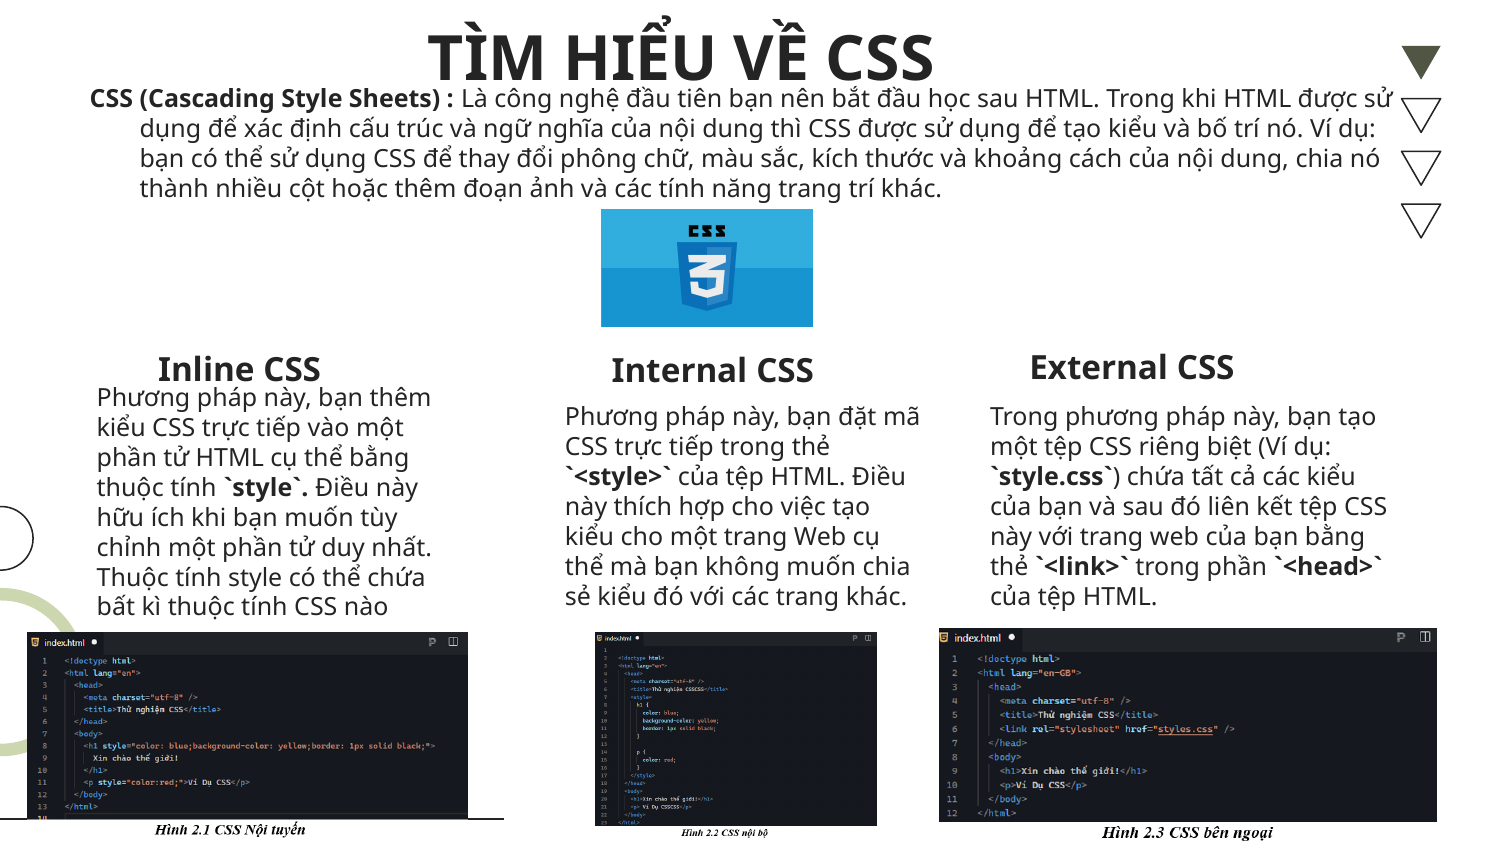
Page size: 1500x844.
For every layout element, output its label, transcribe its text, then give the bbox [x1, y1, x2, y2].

picture [939, 628, 1438, 842]
subtitle Inline CSS [118, 326, 475, 404]
text_box CSS (Cascading Style Sheets) : Là công nghệ đầu tiên bạn nên bắt đầu học sau HTML. Trong khi HTML được sử dụng để xác định cấu trúc và ngữ nghĩa của nội dung thì CSS được sử dụng để tạo kiểu và bố trí nó. Ví dụ: bạn có thể sử dụng CSS để thay đổi phông chữ, màu sắc, kích thước và khoảng cách của nội dung, chia nó thành nhiều cột hoặc thêm đoạn ảnh và các tính năng trang trí khác. [49, 67, 1422, 243]
picture [594, 631, 877, 838]
subtitle Trong phương pháp này, bạn tạo một tệp CSS riêng biệt (Ví dụ: `style.css`) chứa tất cả các kiểu của bạn và sau đó liên kết tệp CSS này với trang web của bạn bằng thẻ `<link>` trong phần `<head>` của tệp HTML. [900, 385, 1407, 652]
subtitle Internal CSS [571, 359, 929, 405]
text_box [153, 243, 1347, 359]
picture [27, 631, 468, 838]
title TÌM HIỂU VỀ CSS [49, 2, 1314, 67]
subtitle Phương pháp này, bạn đặt mã CSS trực tiếp trong thẻ `<style>` của tệp HTML. Điều này thích hợp cho việc tạo kiểu cho một trang Web cụ thể mà bạn không muốn chia sẻ kiểu đó với các trang khác. [474, 385, 900, 652]
subtitle External CSS [989, 359, 1347, 401]
subtitle Phương pháp này, bạn thêm kiểu CSS trực tiếp vào một phần tử HTML cụ thể bằng thuộc tính `style`. Điều này hữu ích khi bạn muốn tùy chỉnh một phần tử duy nhất. Thuộc tính style có thể chứa bất kì thuộc tính CSS nào [6, 366, 457, 633]
picture [601, 209, 813, 327]
